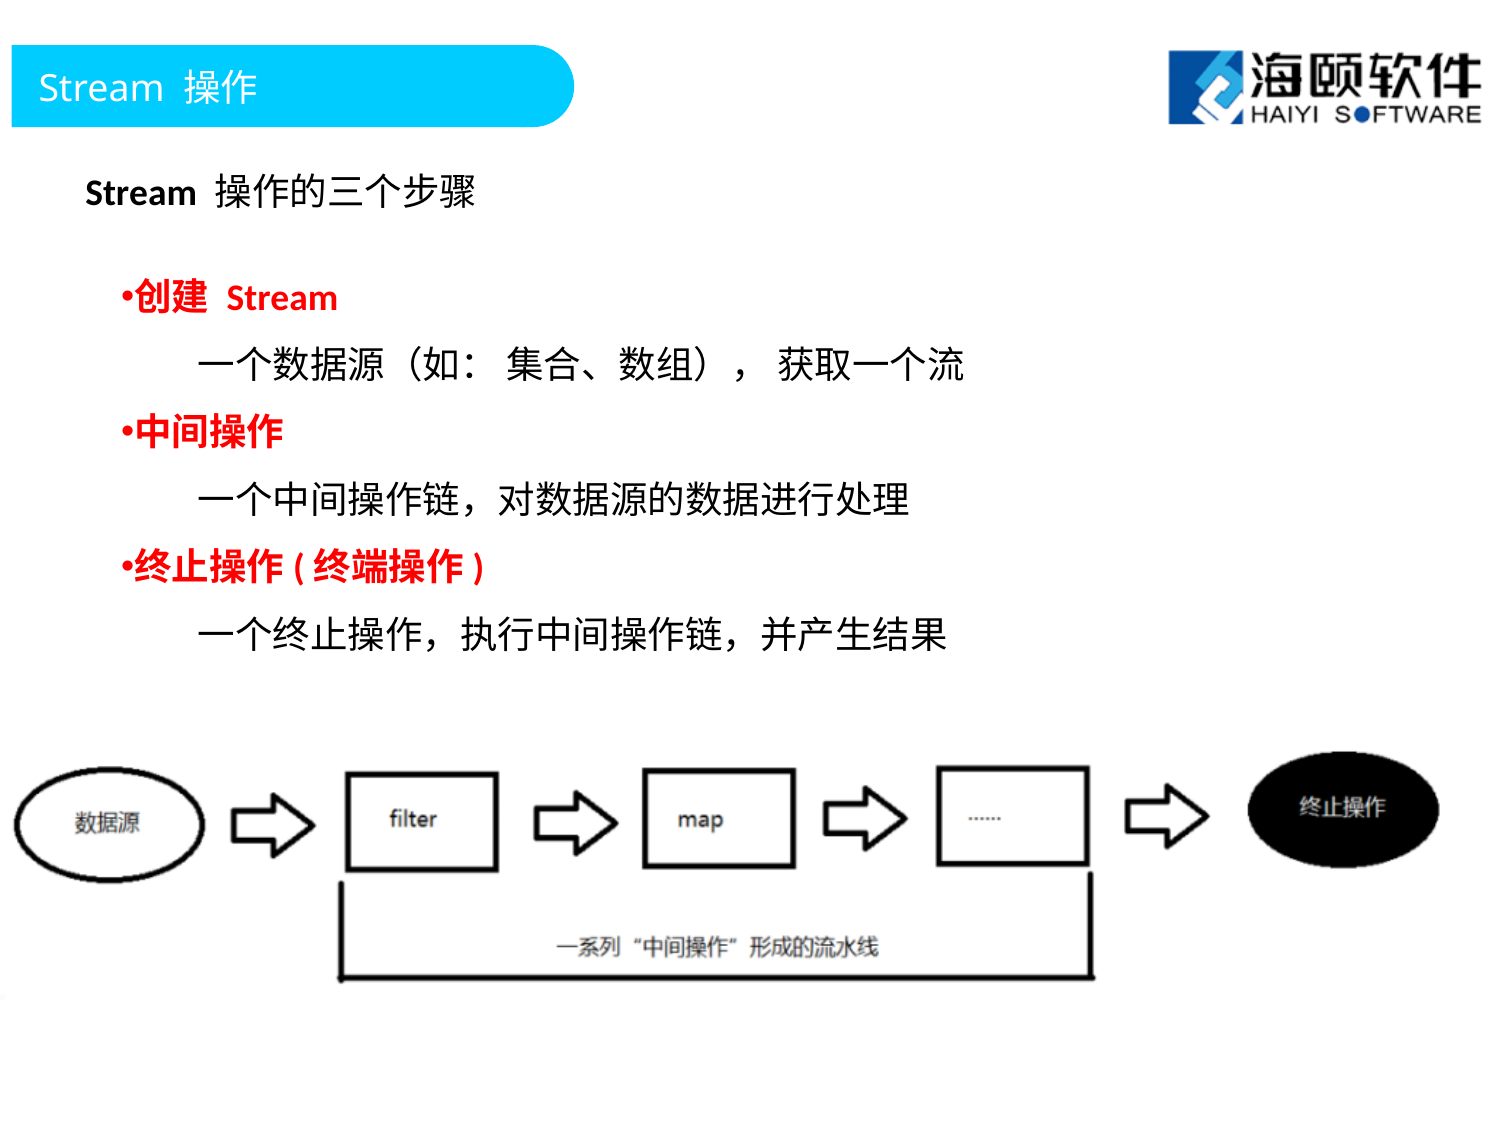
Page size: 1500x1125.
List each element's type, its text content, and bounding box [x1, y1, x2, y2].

text_box 创建 Stream 一个数据源（如： 集合、数组）， 获取一个流 中间操作 一个中间操作链，对数据源的数据进行处理 终止操作(终端操作) 一个终止操作，执行中间操作链，并产生结果 [106, 243, 1158, 664]
text_box Stream 操作的三个步骤 [70, 160, 821, 221]
picture [0, 727, 1451, 1000]
picture [1167, 46, 1489, 129]
text_box Stream 操作 [23, 21, 845, 153]
